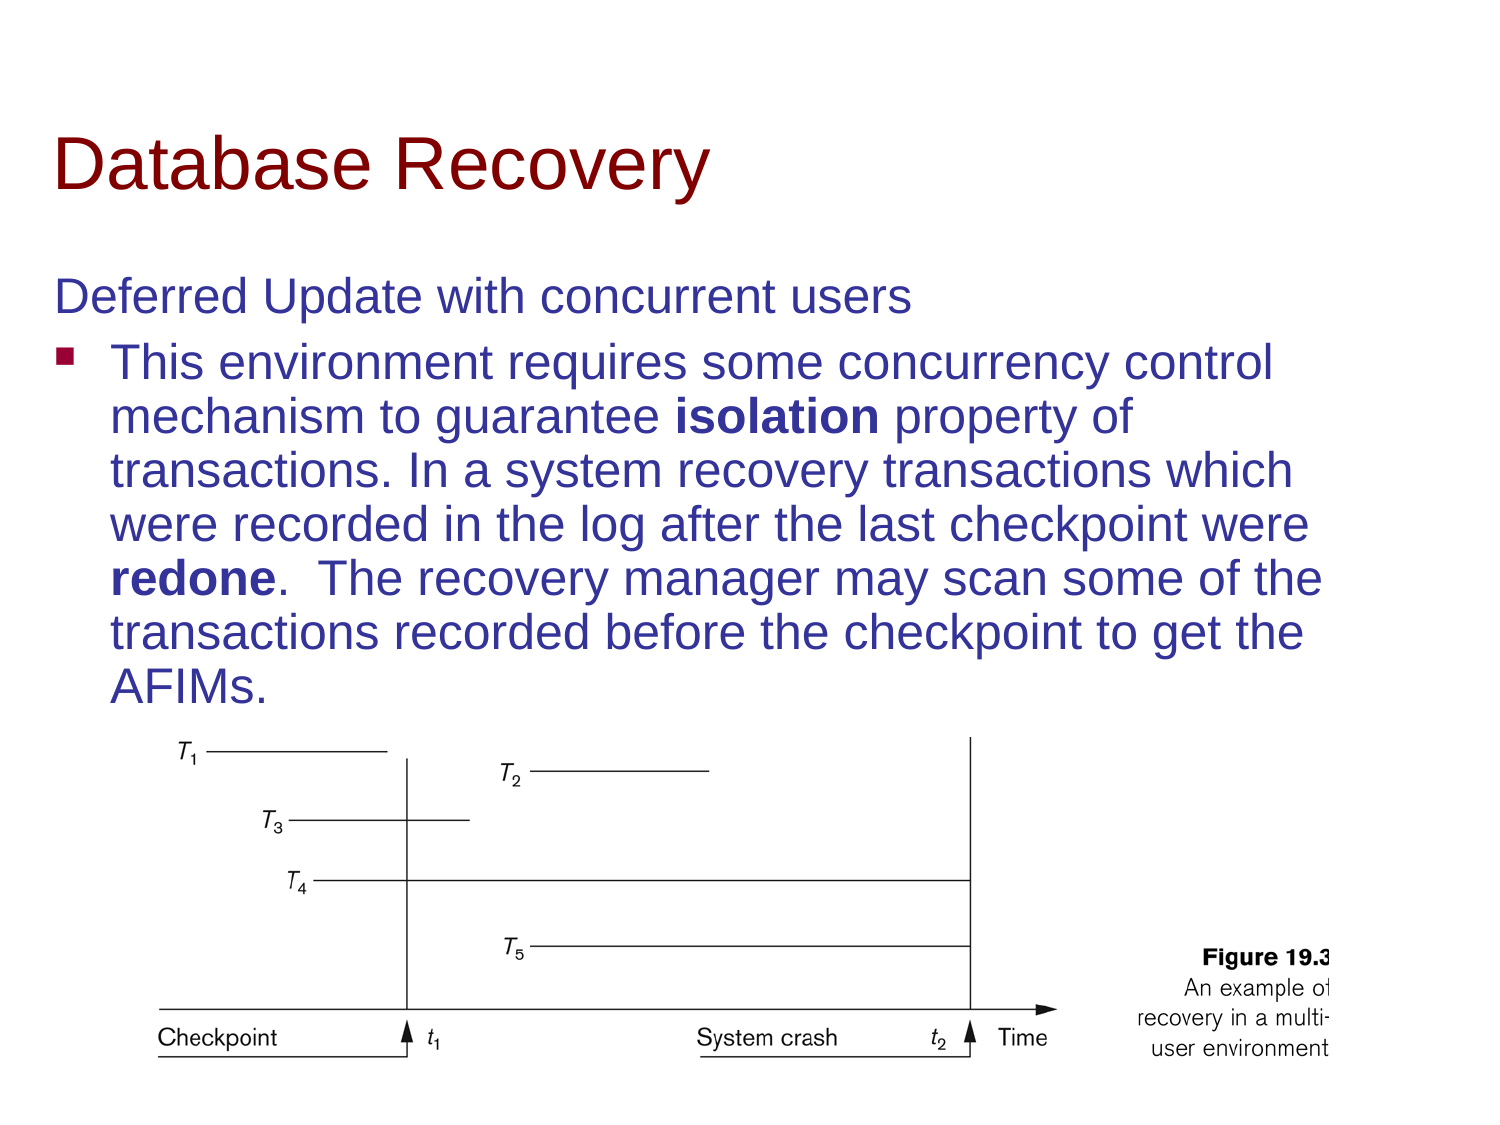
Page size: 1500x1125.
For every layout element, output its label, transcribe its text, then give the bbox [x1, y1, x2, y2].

text_box Deferred Update with concurrent users This environment requires some concurrency control mechanism to guarantee isolation property of transactions. In a system recovery transactions which were recorded in the log after the last checkpoint were redone. The recovery manager may scan some of the transactions recorded before the checkpoint to get the AFIMs. [39, 262, 1400, 745]
picture [149, 737, 1330, 1059]
text_box Database Recovery [37, 49, 1317, 213]
